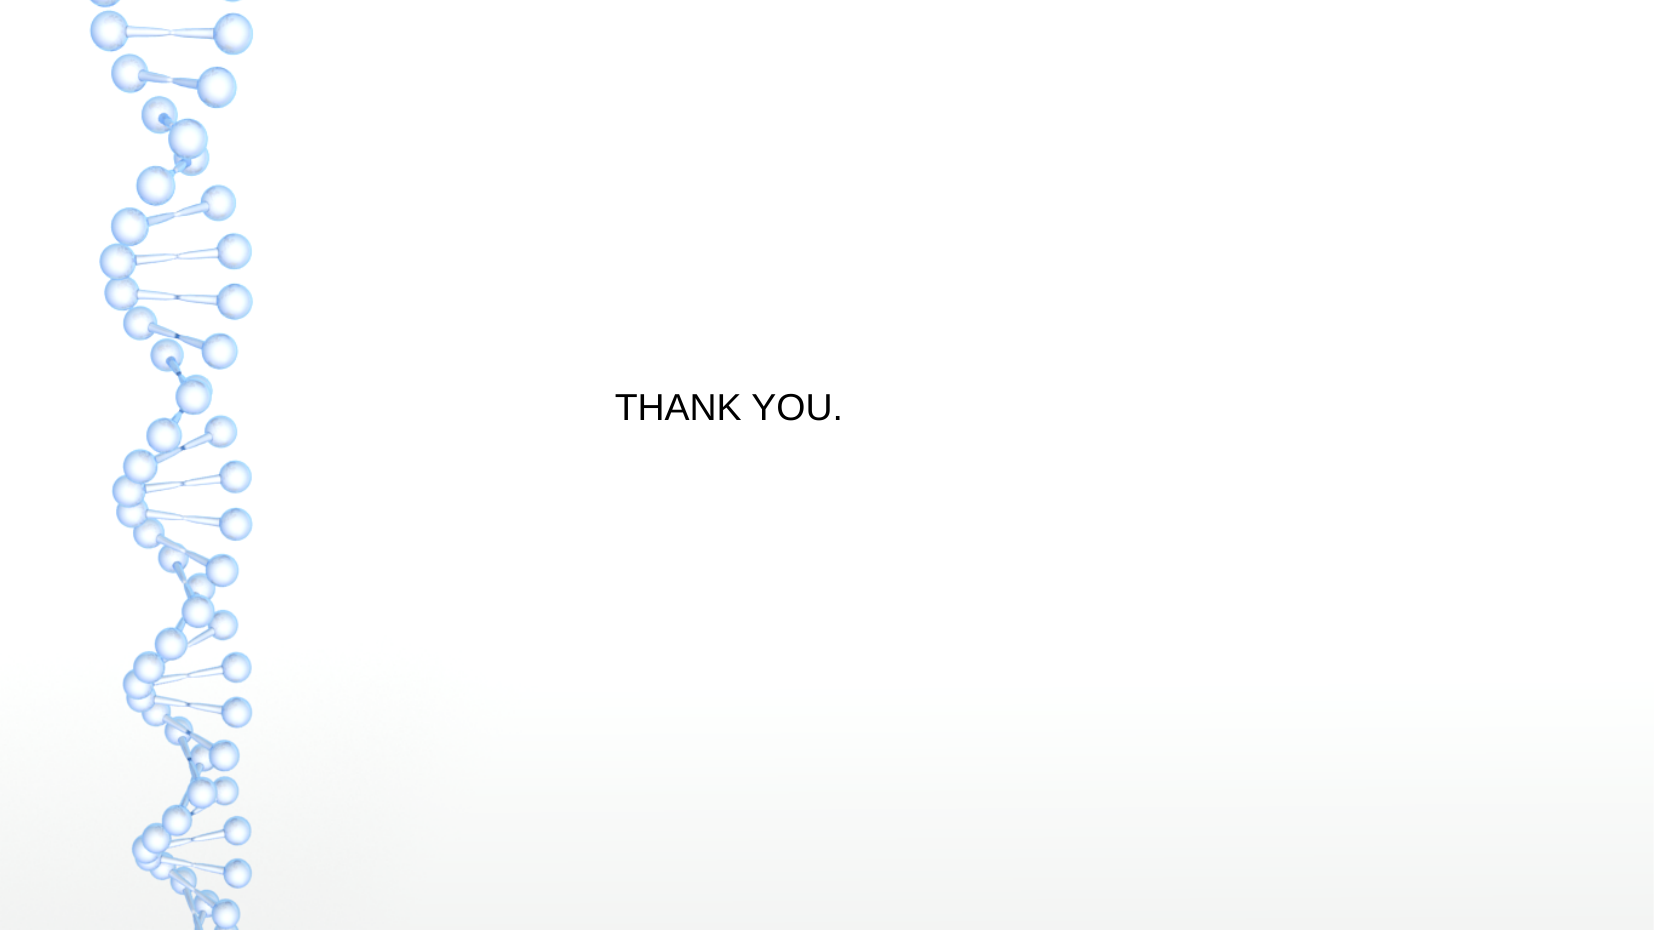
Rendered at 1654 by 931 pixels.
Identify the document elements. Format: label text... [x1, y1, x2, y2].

text_box THANK YOU. [599, 375, 1155, 450]
picture [0, 0, 1654, 930]
